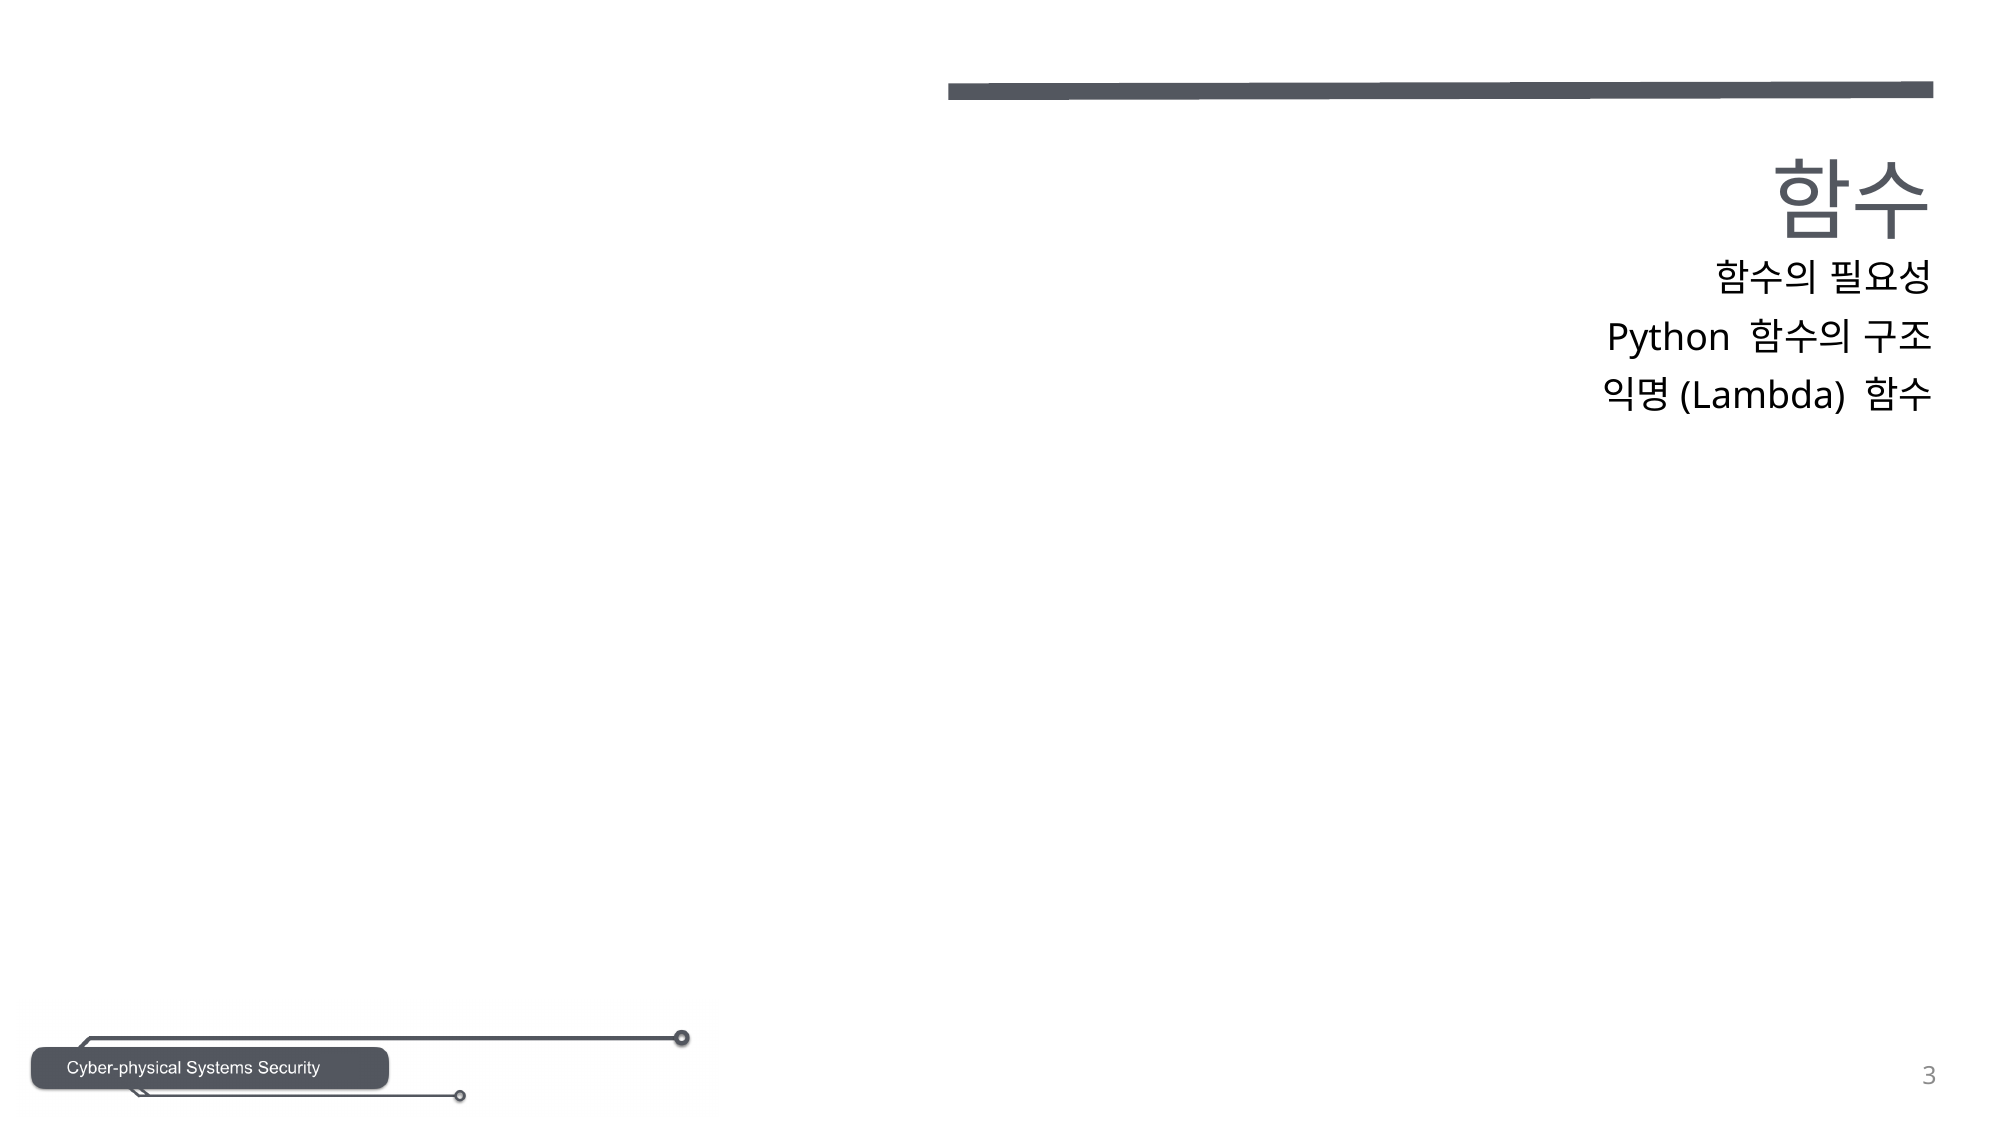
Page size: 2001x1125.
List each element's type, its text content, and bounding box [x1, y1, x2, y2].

slide_number 3 [1910, 1054, 1938, 1099]
picture [16, 999, 719, 1117]
title 함수 [591, 98, 1948, 244]
text_box 함수의 필요성 Python 함수의 구조 익명(Lambda) 함수 [1071, 233, 1948, 586]
